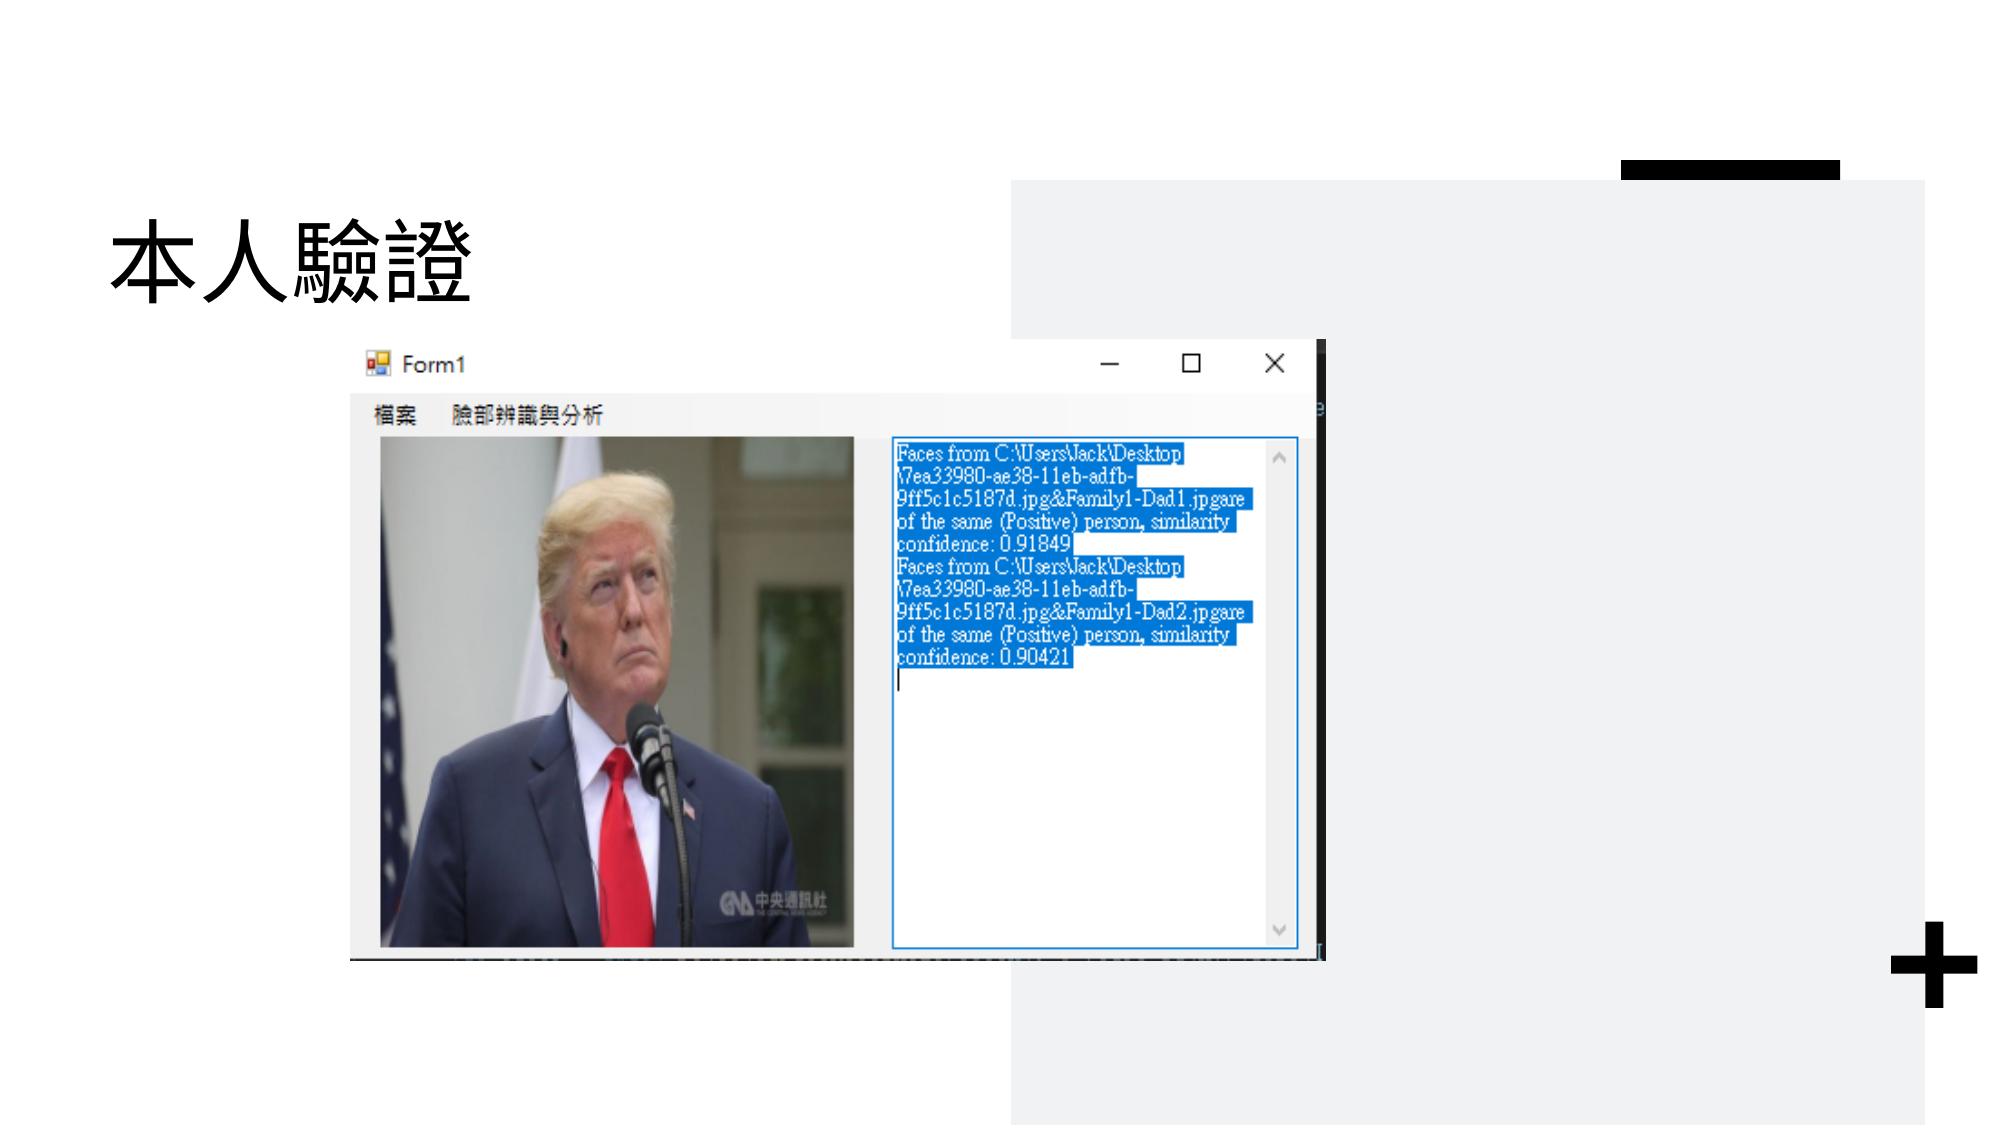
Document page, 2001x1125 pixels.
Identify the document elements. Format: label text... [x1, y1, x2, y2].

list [350, 339, 1326, 961]
title 本人驗證 [92, 197, 1449, 435]
